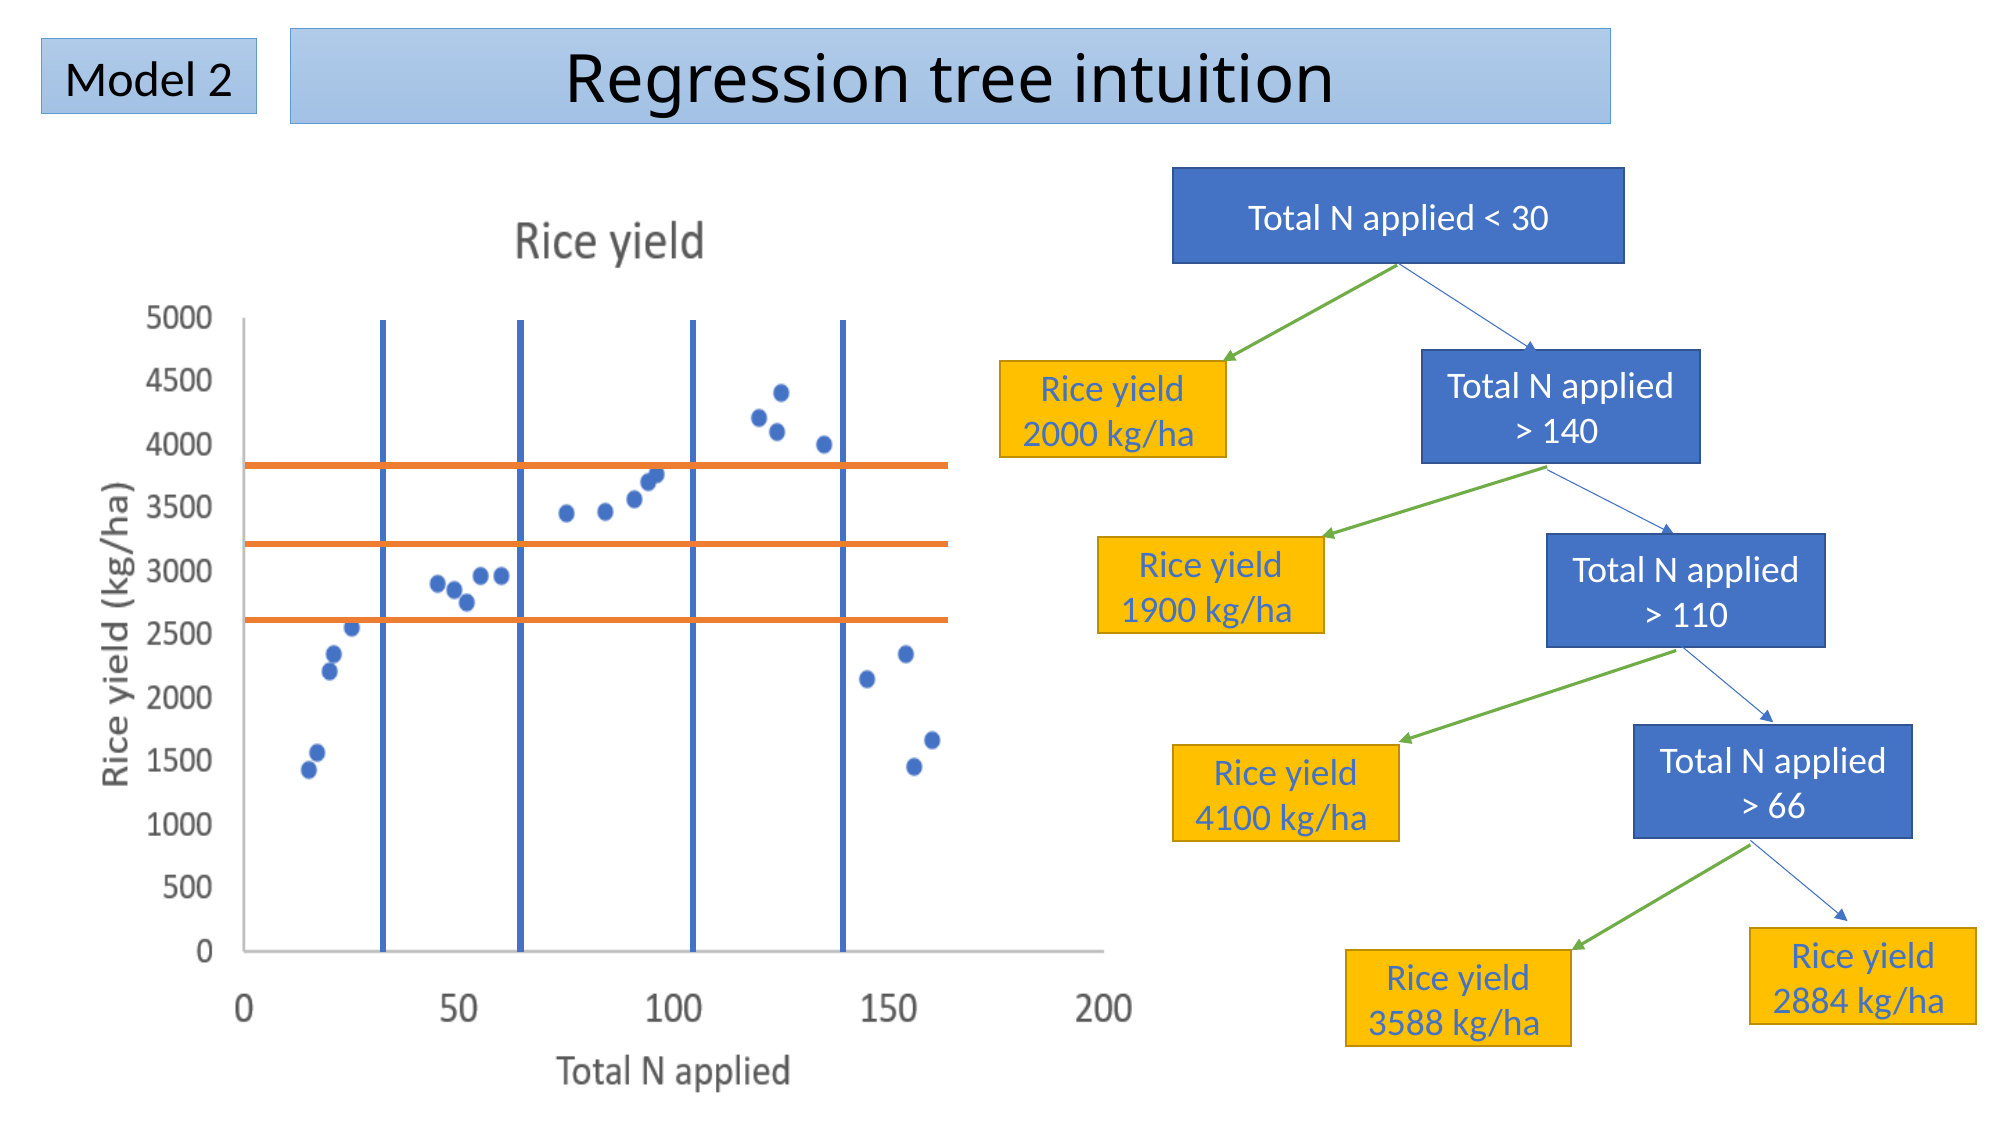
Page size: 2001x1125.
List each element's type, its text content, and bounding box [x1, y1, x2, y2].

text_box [999, 167, 1977, 1047]
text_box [75, 209, 1143, 1116]
text_box Model 2 [41, 38, 257, 114]
text_box Regression tree intuition [290, 28, 1611, 124]
